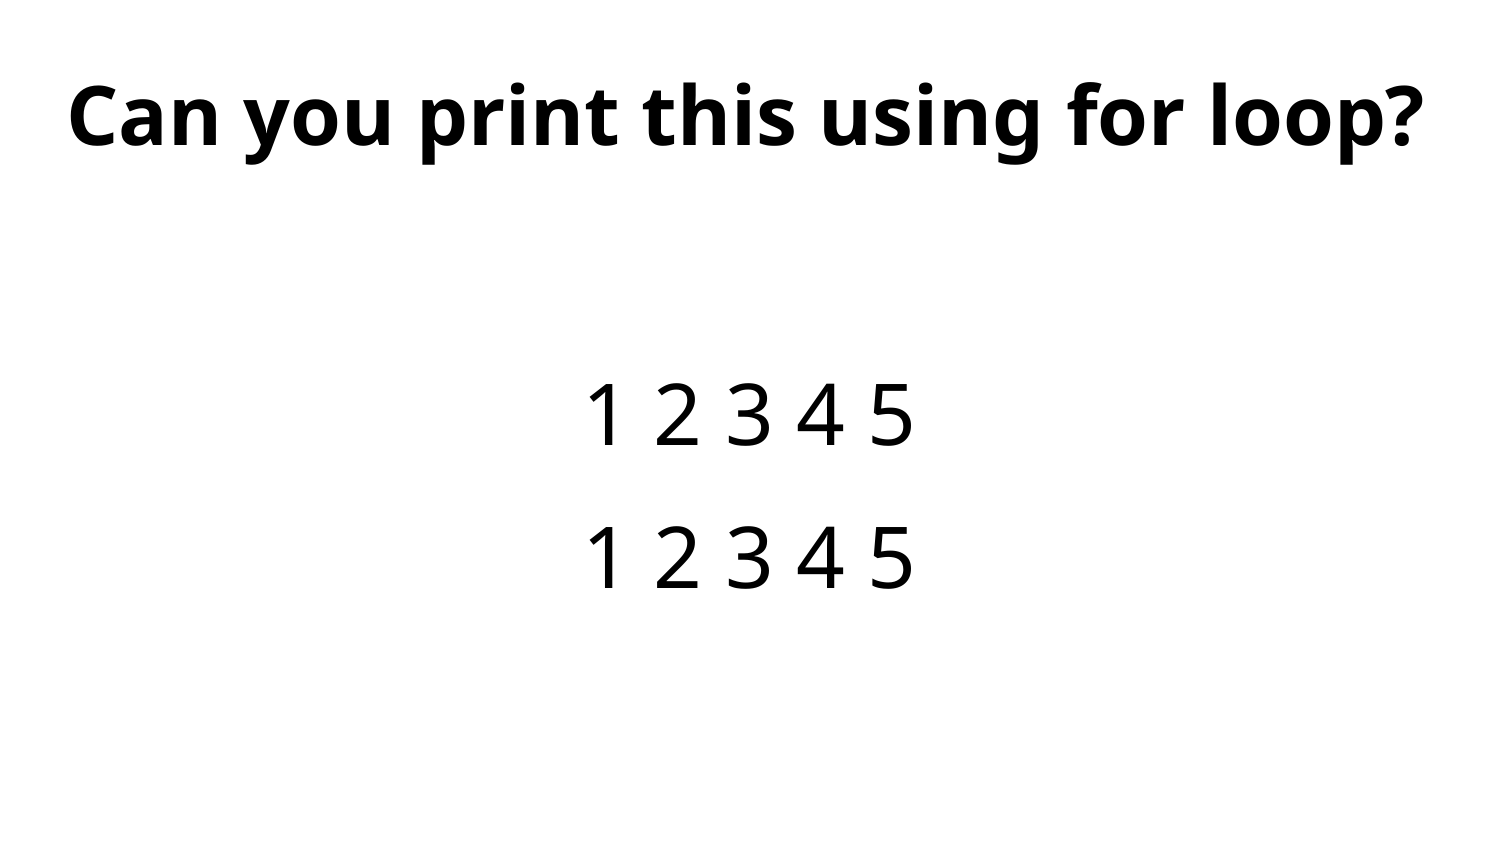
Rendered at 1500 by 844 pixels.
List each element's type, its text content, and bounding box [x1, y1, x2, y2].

title Can you print this using for loop? [51, 48, 1449, 180]
list 1 2 3 4 5 1 2 3 4 5 [51, 201, 1449, 750]
